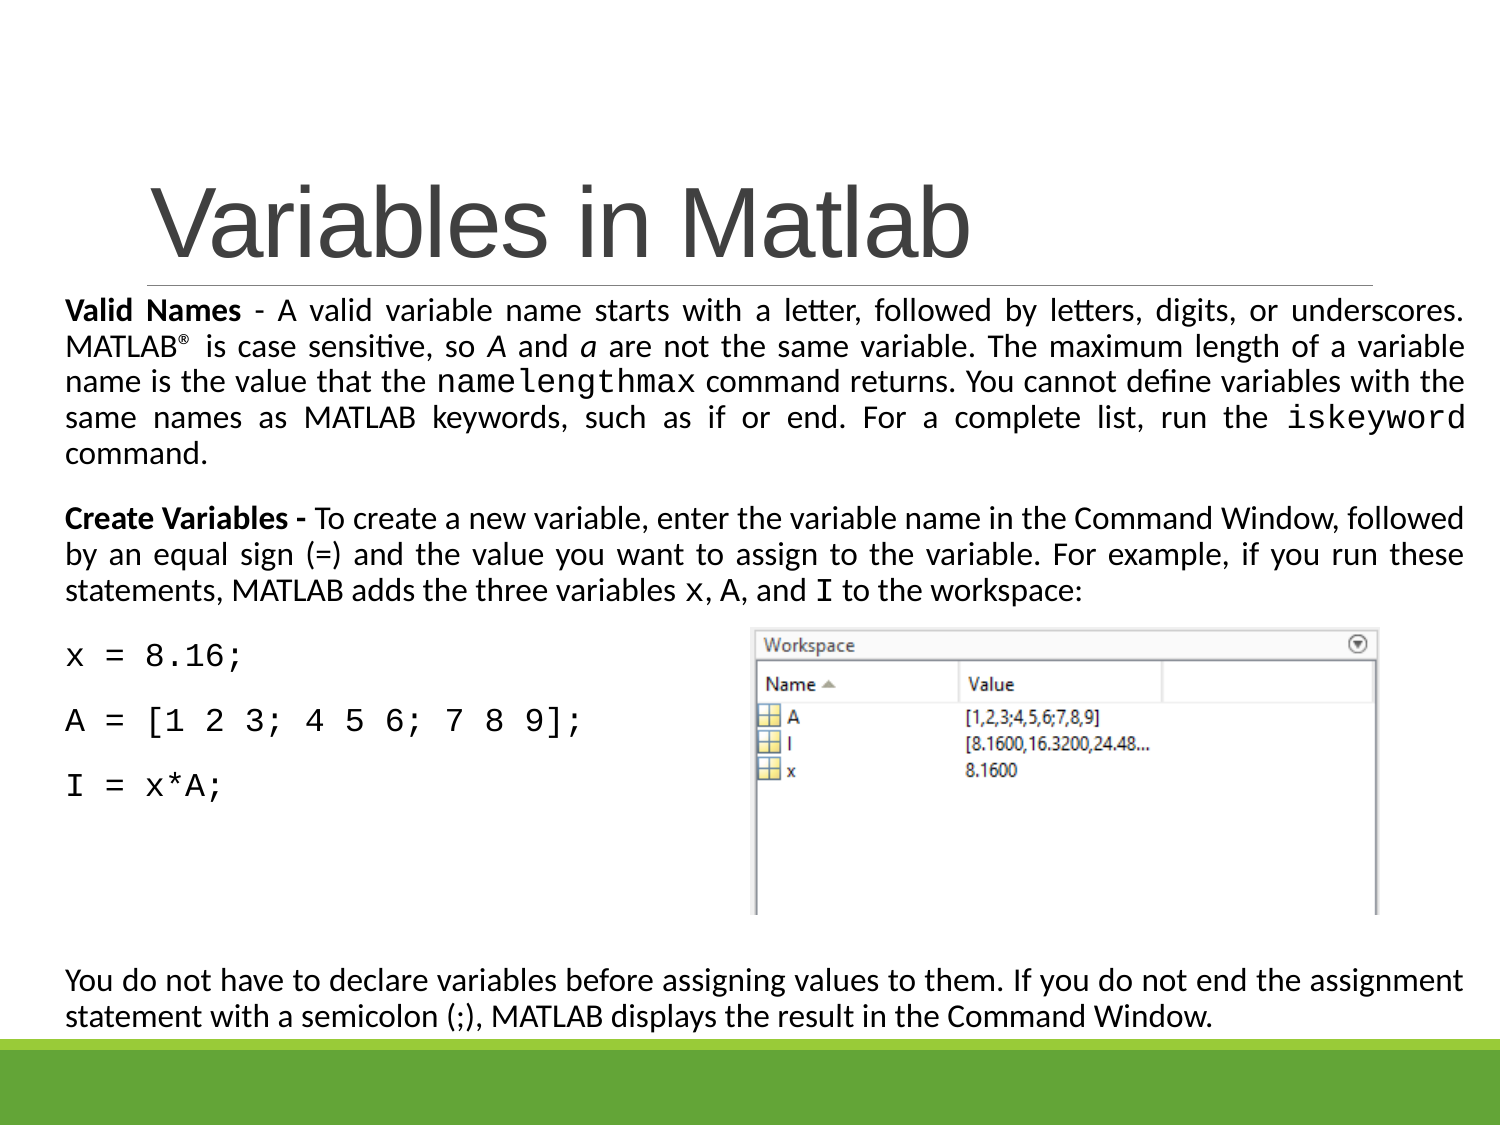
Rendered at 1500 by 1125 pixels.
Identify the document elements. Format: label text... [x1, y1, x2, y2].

picture [749, 626, 1381, 916]
title Variables in Matlab [135, 47, 1373, 285]
list Valid Names - A valid variable name starts with a letter, followed by letters, digits, or underscores. MATLAB® is case sensitive, so A and a are not the same variable. The maximum length of a variable name is the value that the namelengthmax command returns. You cannot define variables with the same names as MATLAB keywords, such as if or end. For a complete list, run the iskeyword command. Create Variables - To create a new variable, enter the variable name in the Command Window, followed by an equal sign (=) and the value you want to assign to the variable. For example, if you run these statements, MATLAB adds the three variables x, A, and I to the workspace: x = 8.16; A = [1 2 3; 4 5 6; 7 8 9]; I = x*A; You do not have to declare variables before assigning values to them. If you do not end the assignment statement with a semicolon (;), MATLAB displays the result in the Command Window. [50, 285, 1467, 1096]
